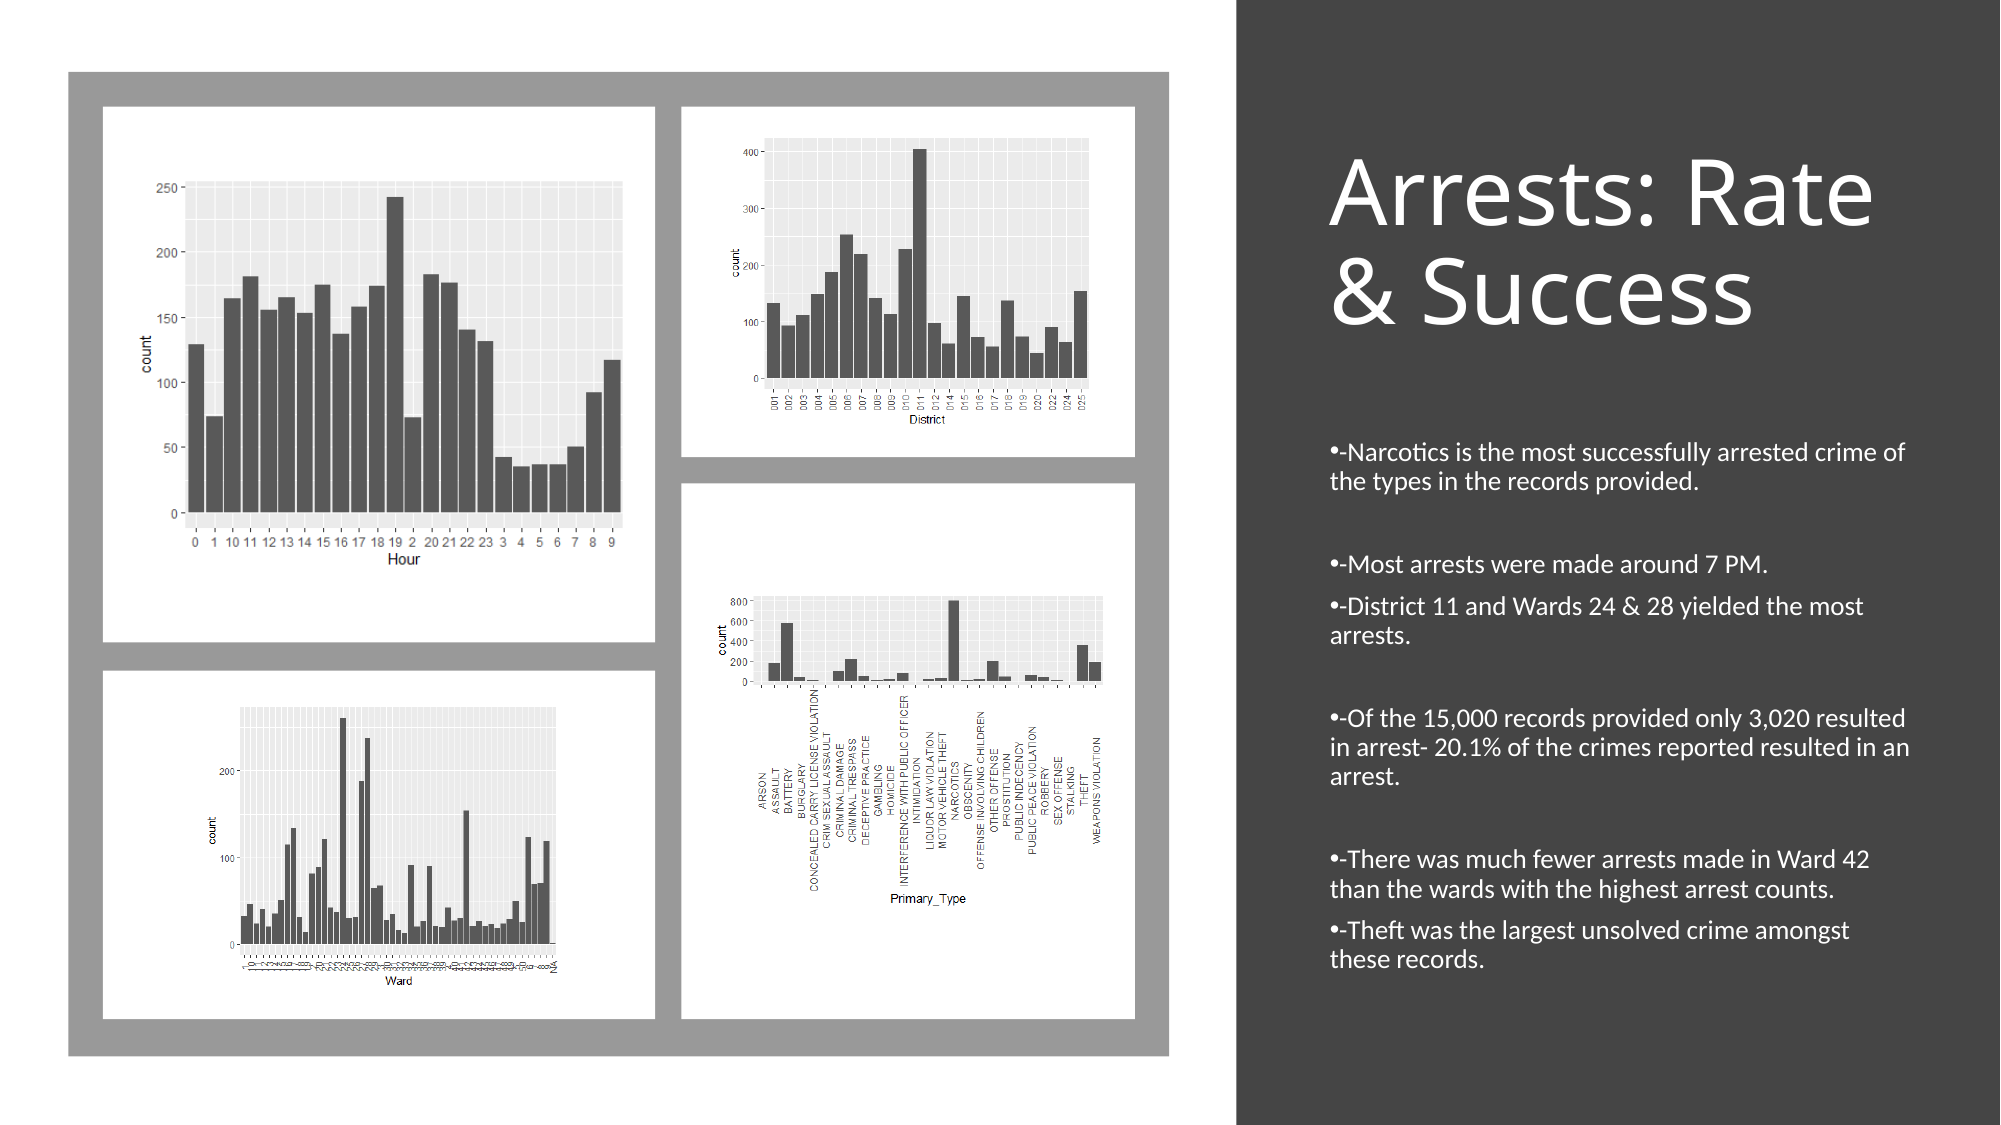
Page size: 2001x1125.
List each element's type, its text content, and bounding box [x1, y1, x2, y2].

text_box [680, 482, 1136, 1020]
text_box [68, 71, 1170, 1057]
picture [709, 590, 1109, 911]
text_box [102, 106, 656, 643]
text_box [102, 670, 656, 1020]
text_box [0, 0, 1237, 1125]
picture [722, 132, 1095, 431]
title Arrests: Rate & Success [1314, 105, 1927, 385]
text_box -Narcotics is the most successfully arrested crime of the types in the records provided. -Most arrests were made around 7 PM. -District 11 and Wards 24 & 28 yielded the most arrests. -Of the 15,000 records provided only 3,020 resulted in arrest- 20.1% of the crimes reported resulted in an arrest. -There was much fewer arrests made in Ward 42 than the wards with the highest arrest counts. -Theft was the largest unsolved crime amongst these records. [1314, 430, 1927, 1020]
text_box [680, 106, 1136, 458]
picture [130, 174, 631, 575]
picture [199, 701, 562, 992]
